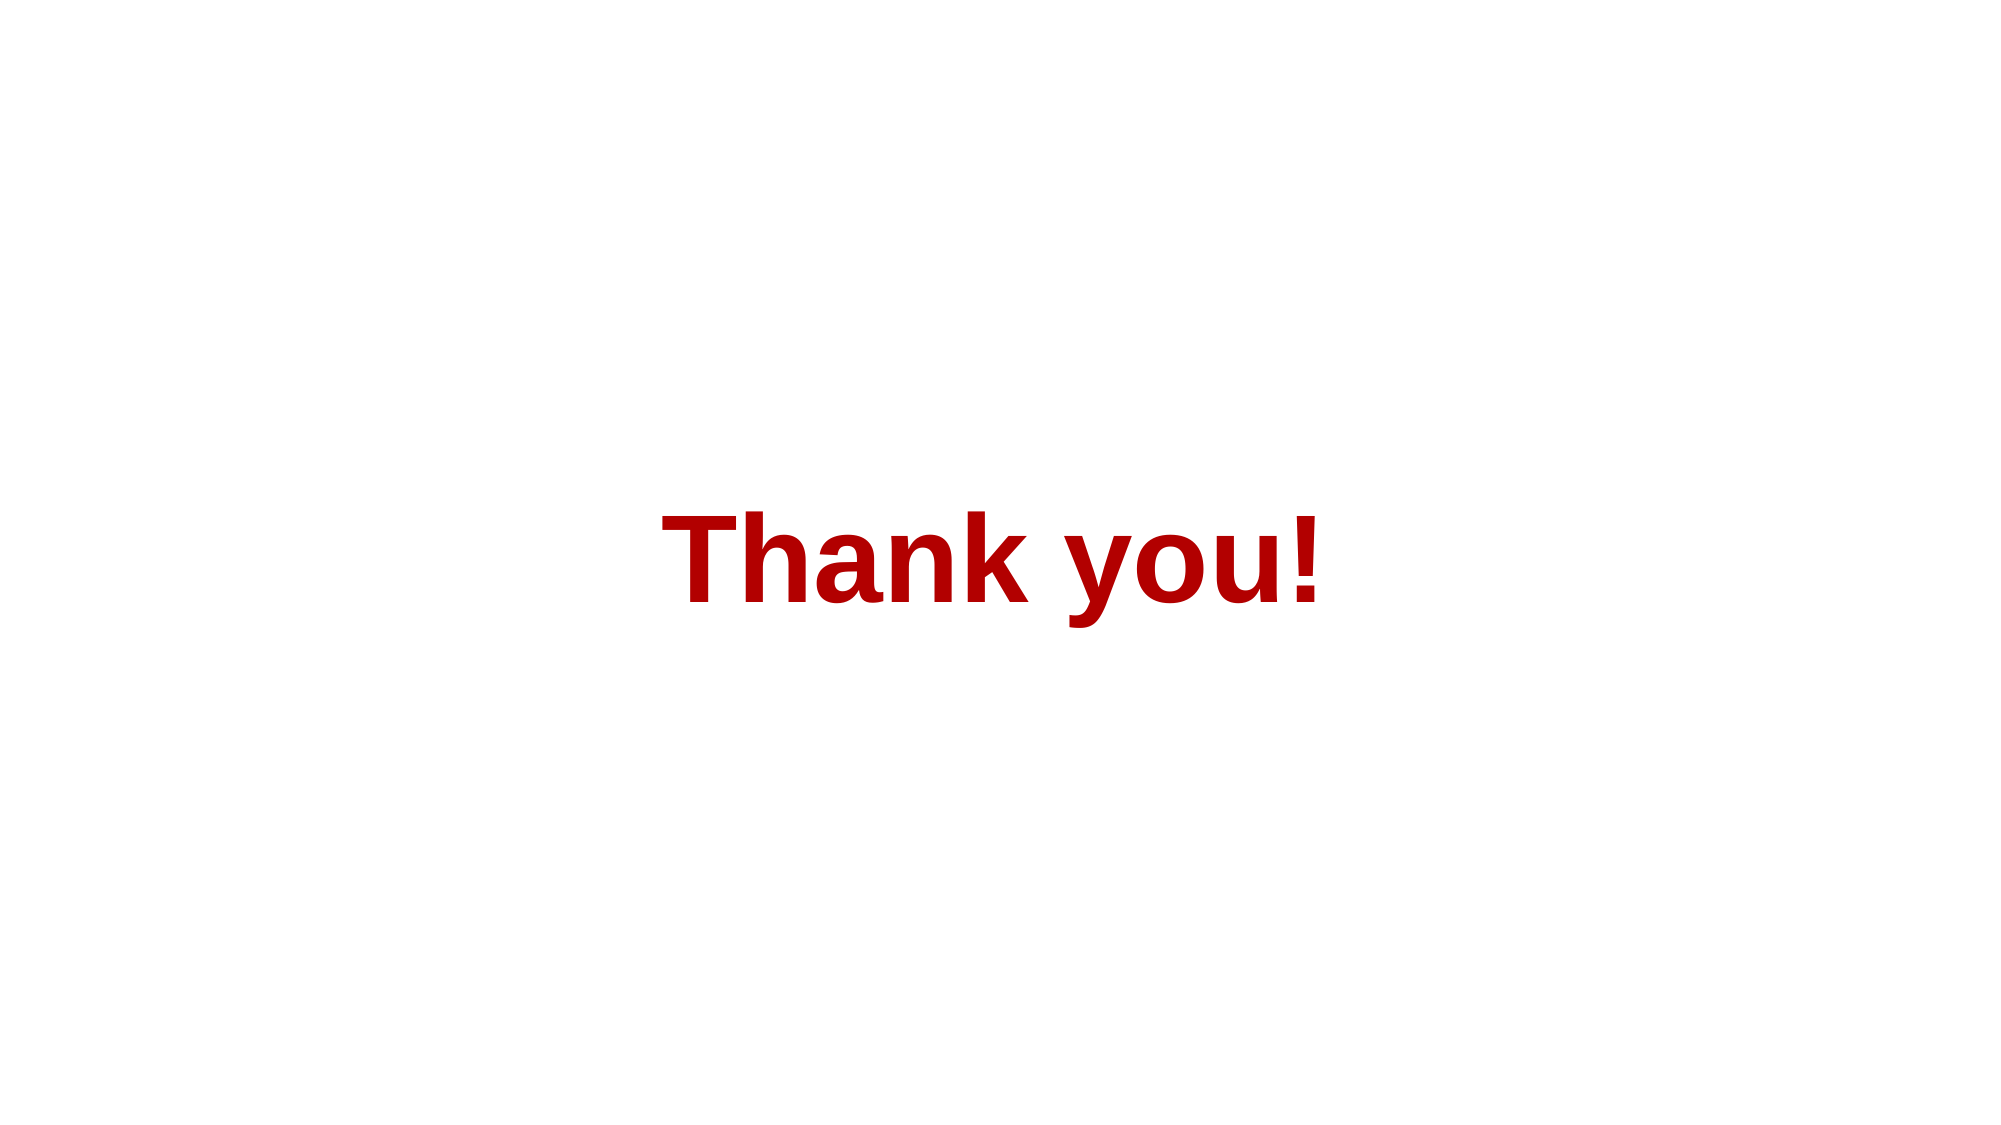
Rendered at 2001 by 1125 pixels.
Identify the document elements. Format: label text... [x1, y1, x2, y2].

text_box Thank you! [609, 485, 1390, 638]
